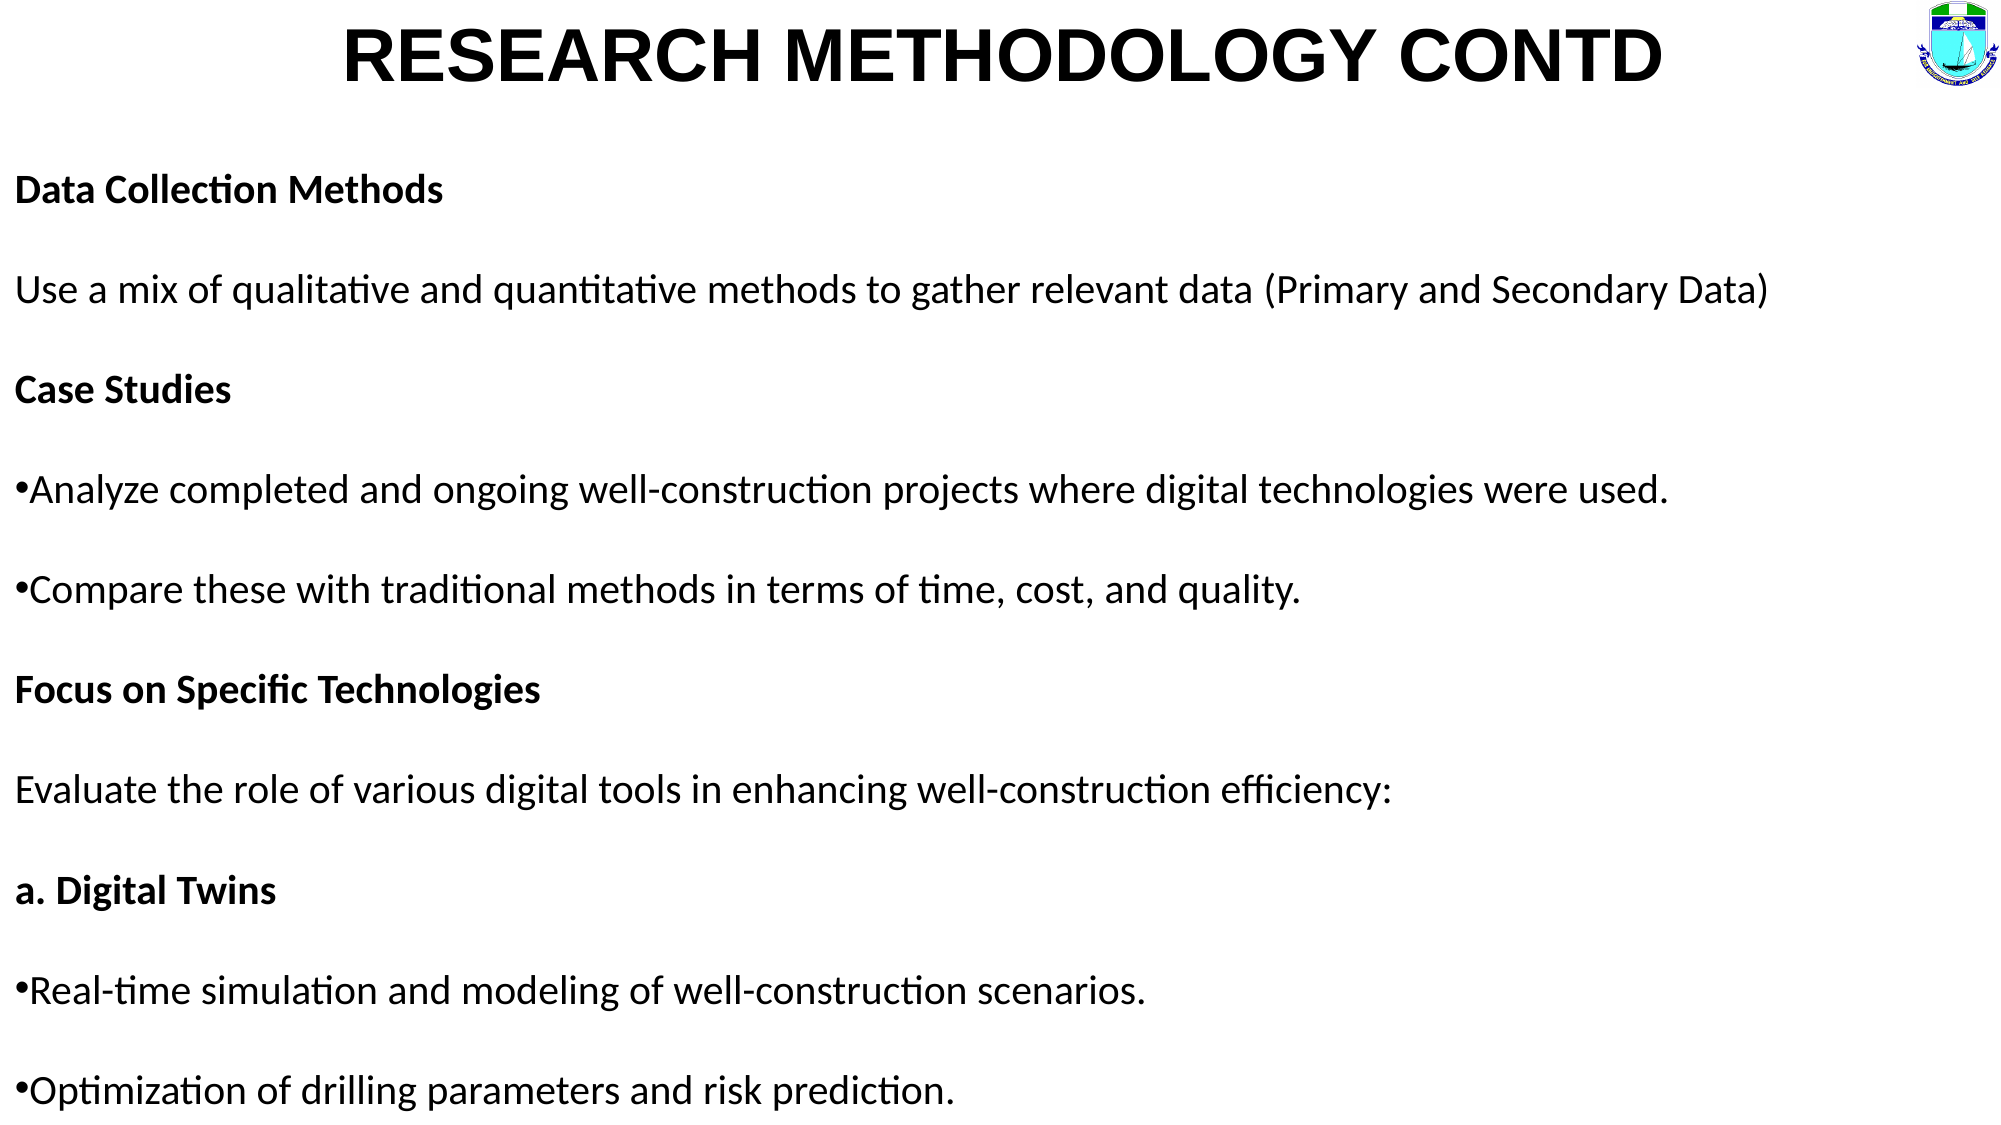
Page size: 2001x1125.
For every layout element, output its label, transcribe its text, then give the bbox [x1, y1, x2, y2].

picture [1916, 0, 2000, 89]
text_box Data Collection Methods Use a mix of qualitative and quantitative methods to gather relevant data (Primary and Secondary Data) Case Studies Analyze completed and ongoing well-construction projects where digital technologies were used. Compare these with traditional methods in terms of time, cost, and quality. Focus on Specific Technologies Evaluate the role of various digital tools in enhancing well-construction efficiency: a. Digital Twins Real-time simulation and modeling of well-construction scenarios. Optimization of drilling parameters and risk prediction. [0, 104, 2000, 1125]
text_box RESEARCH METHODOLOGY CONTD [327, 0, 1728, 104]
